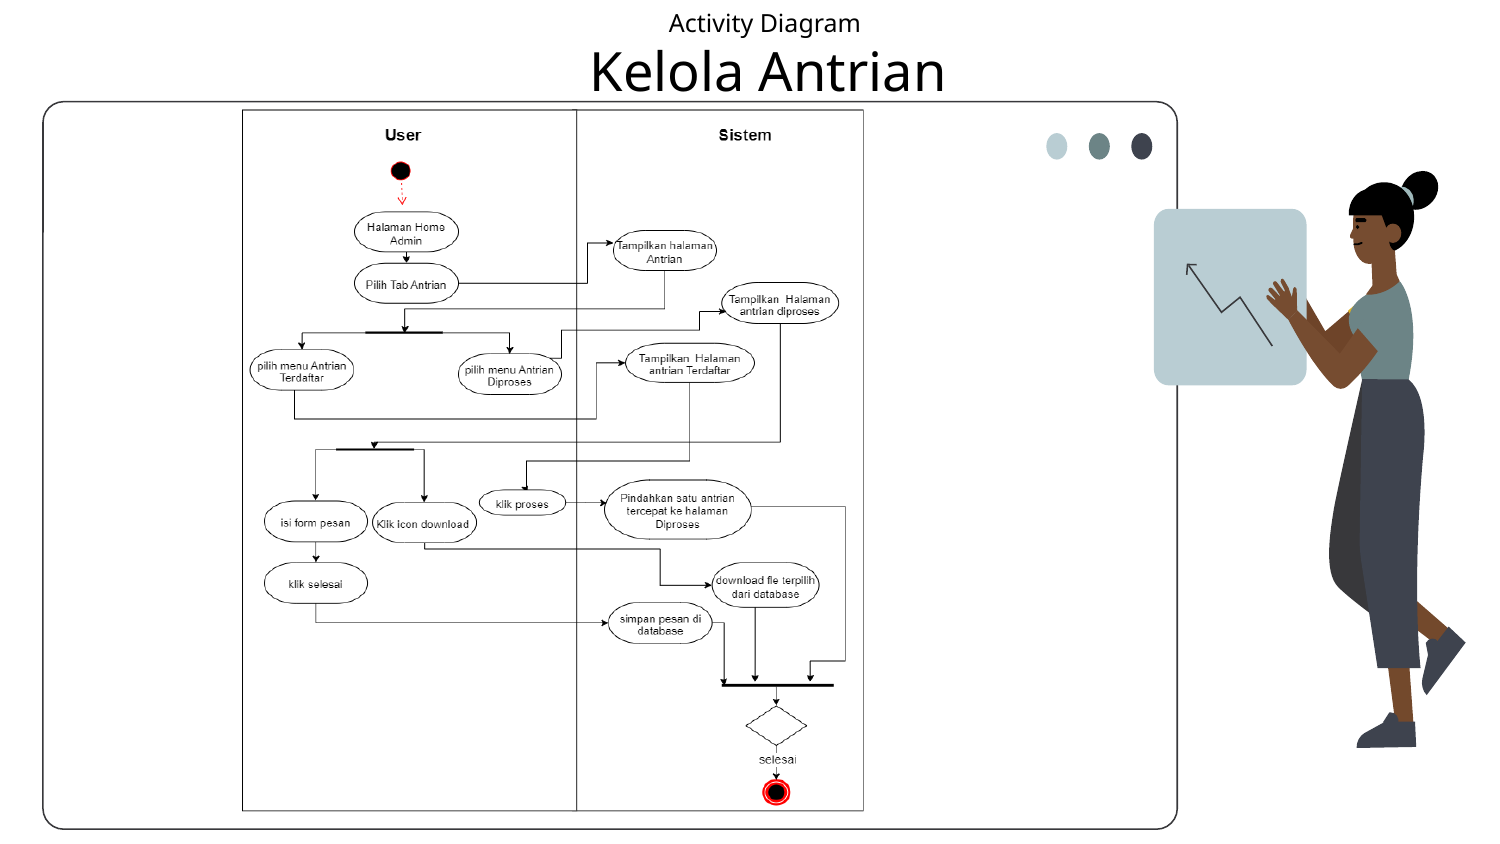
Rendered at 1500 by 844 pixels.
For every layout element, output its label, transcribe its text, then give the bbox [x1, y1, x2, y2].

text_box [42, 101, 1178, 830]
title Activity Diagram Kelola Antrian [85, 7, 1451, 102]
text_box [1153, 170, 1466, 749]
picture [241, 108, 864, 812]
